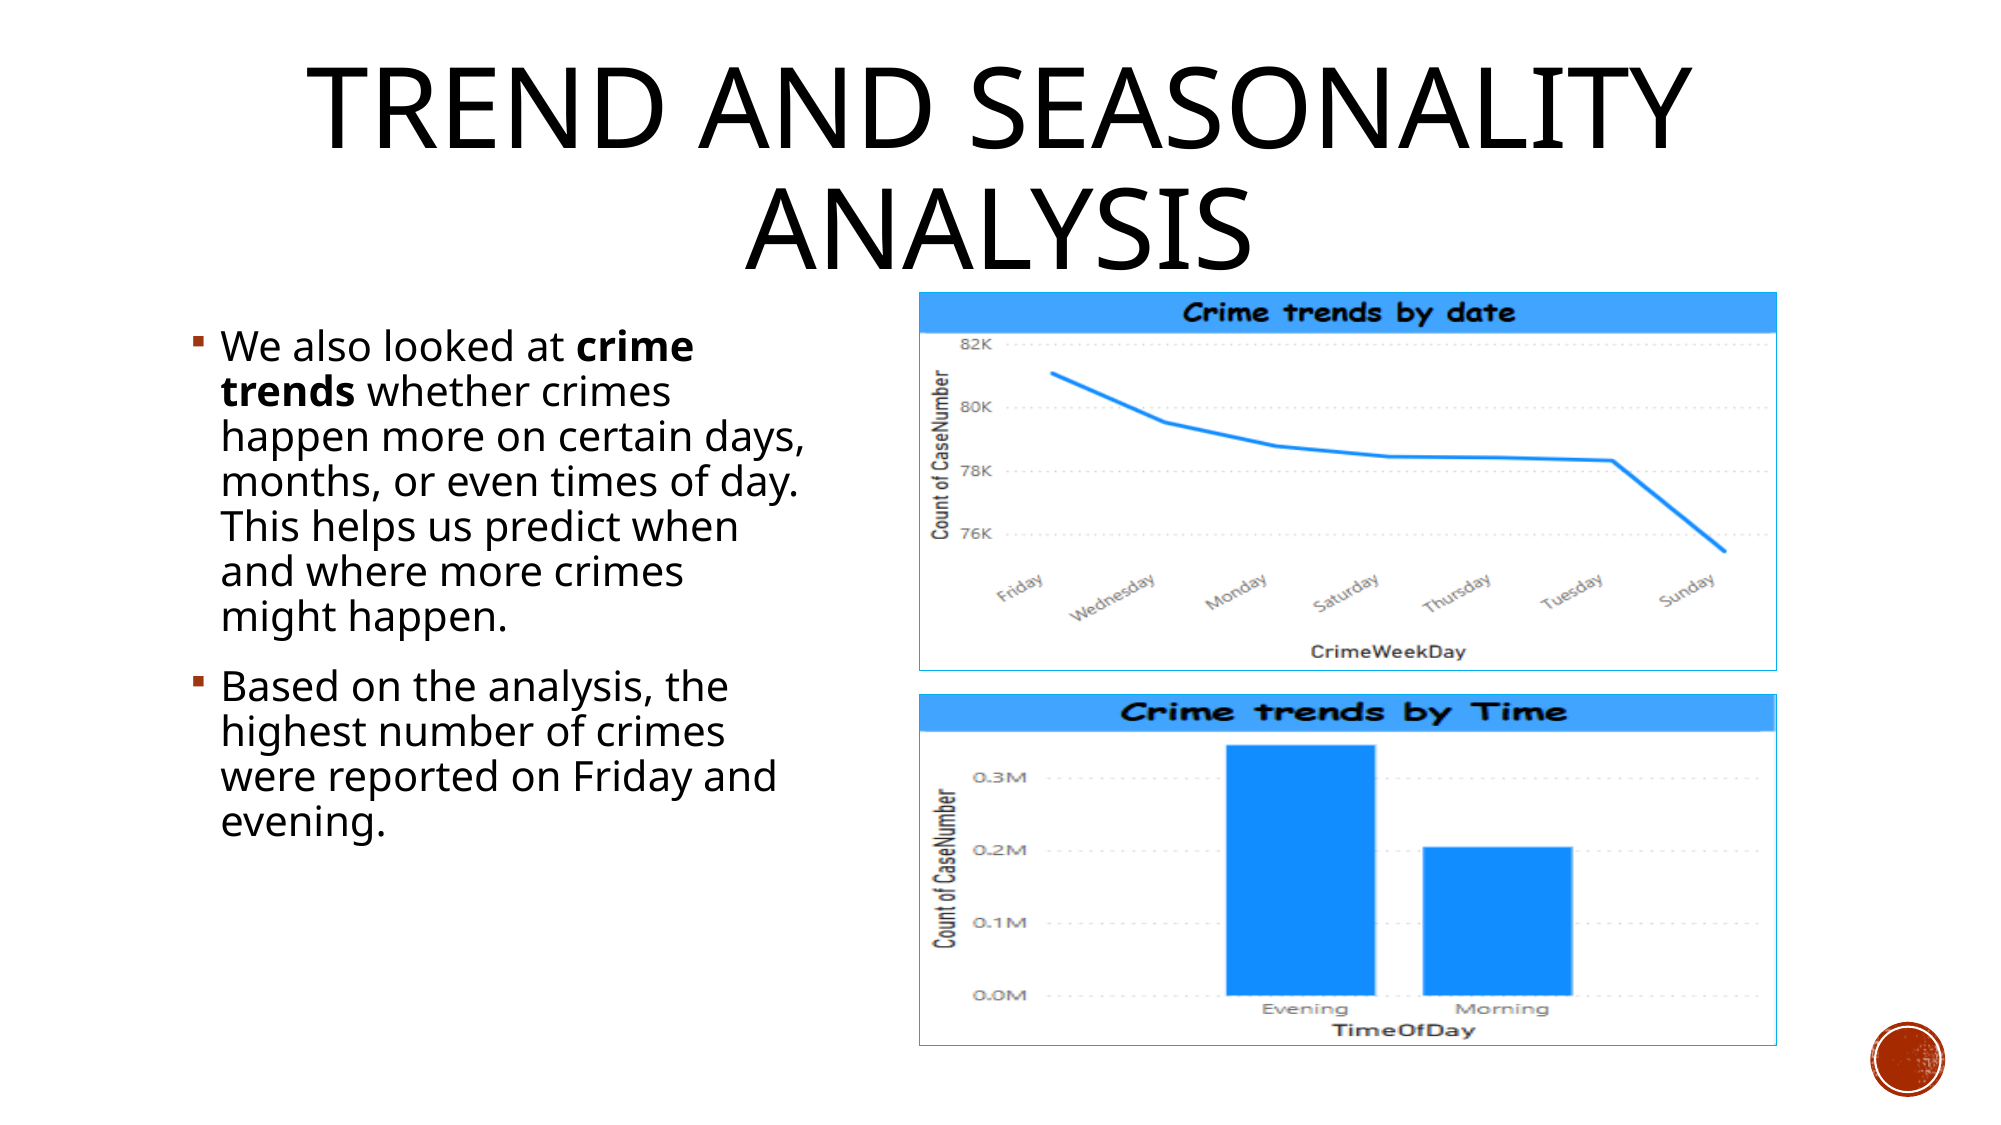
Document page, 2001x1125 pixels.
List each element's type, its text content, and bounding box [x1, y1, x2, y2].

picture [921, 696, 1775, 1044]
list We also looked at crime trends whether crimes happen more on certain days, months, or even times of day. This helps us predict when and where more crimes might happen. Based on the analysis, the highest number of crimes were reported on Friday and evening. [175, 318, 824, 1013]
title Trend and Seasonality Analysis [175, 79, 1826, 266]
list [924, 297, 1774, 668]
